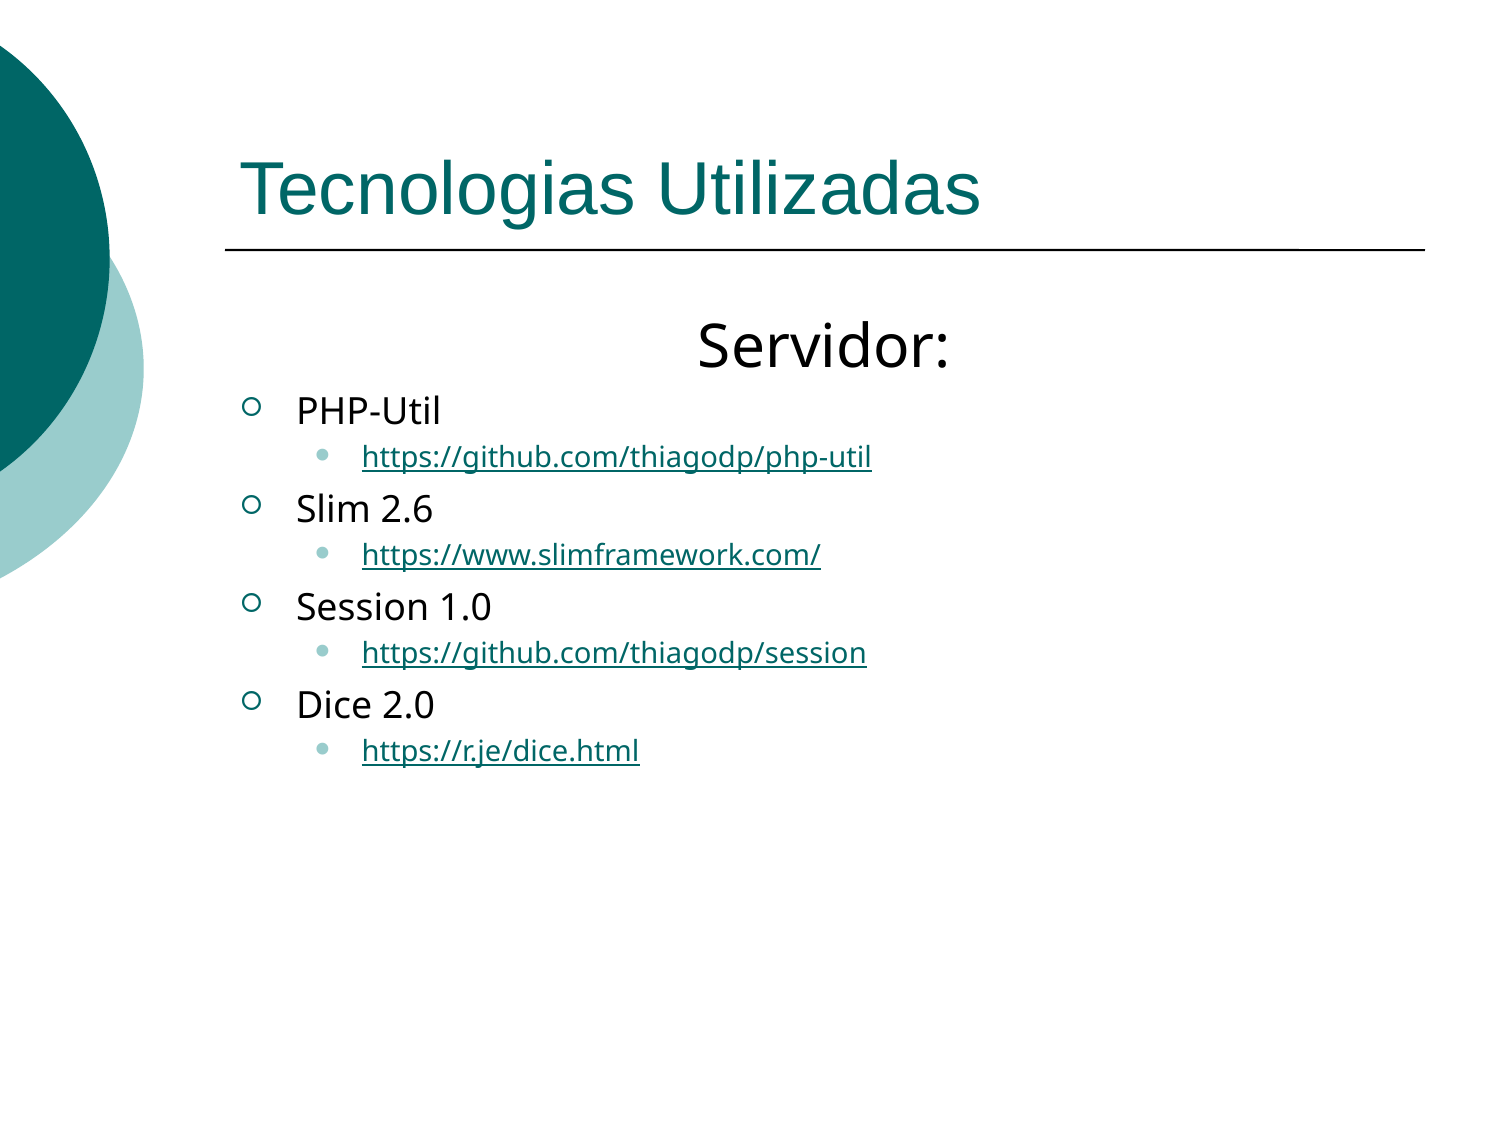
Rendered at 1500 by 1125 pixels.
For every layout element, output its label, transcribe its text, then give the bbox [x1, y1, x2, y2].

list Servidor: PHP-Util https://github.com/thiagodp/php-util Slim 2.6 https://www.slimframework.com/ Session 1.0 https://github.com/thiagodp/session Dice 2.0 https://r.je/dice.html [224, 299, 1425, 975]
title Tecnologias Utilizadas [224, 49, 1425, 237]
